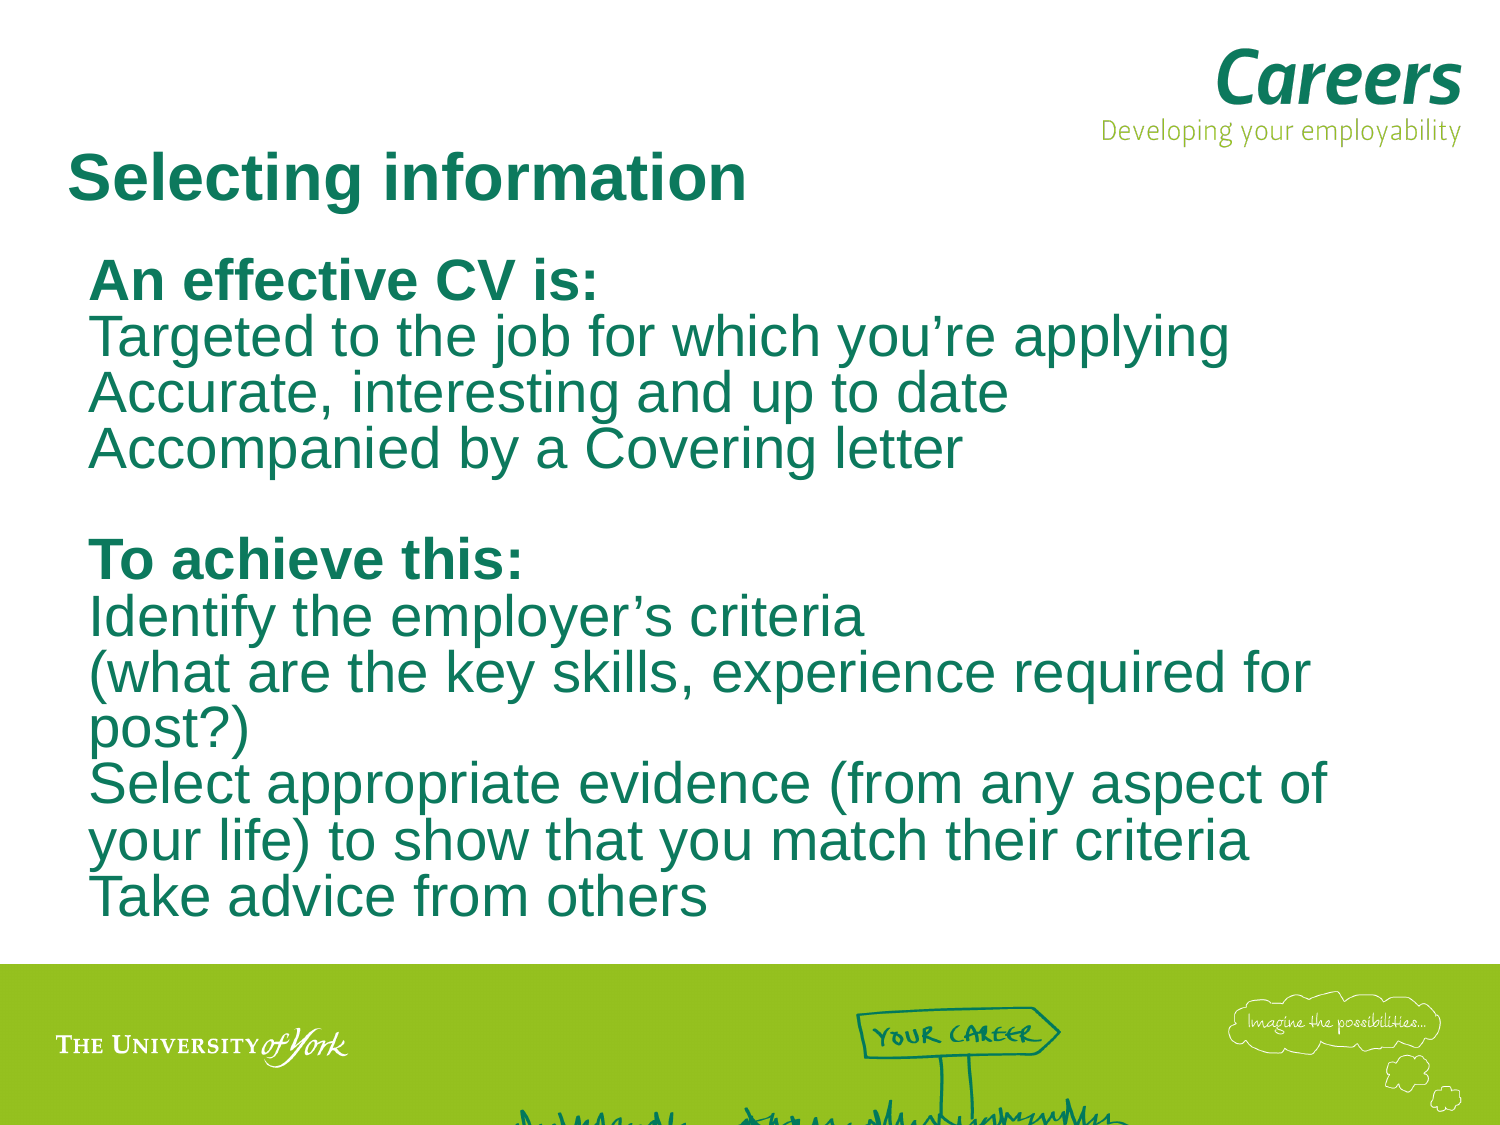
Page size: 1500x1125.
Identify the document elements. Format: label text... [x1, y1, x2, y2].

picture [0, 964, 1500, 1125]
picture [1100, 37, 1462, 150]
title Selecting information [52, 124, 1404, 314]
list An effective CV is: Targeted to the job for which you’re applying Accurate, interesting and up to date Accompanied by a Covering letter To achieve this: Identify the employer’s criteria (what are the key skills, experience required for post?) Select appropriate evidence (from any aspect of your life) to show that you match their criteria Take advice from others [87, 254, 1424, 965]
